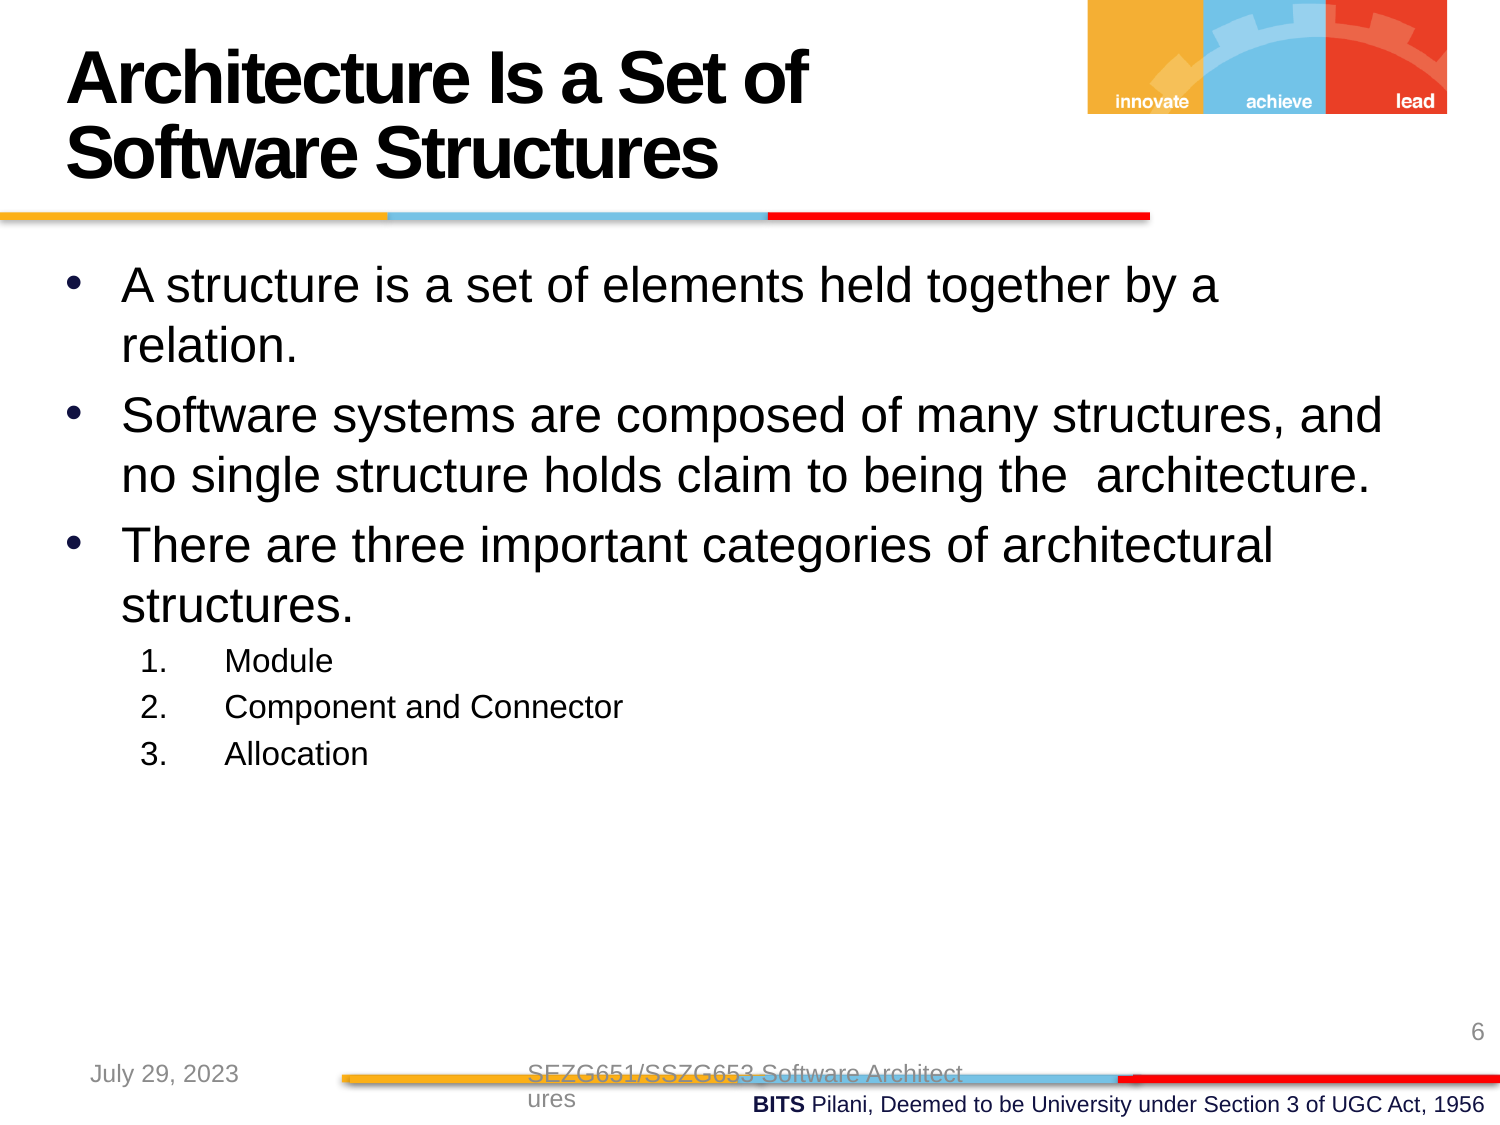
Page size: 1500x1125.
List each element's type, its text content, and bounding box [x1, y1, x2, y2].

list A structure is a set of elements held together by a relation. Software systems are composed of many structures, and no single structure holds claim to being the architecture. There are three important categories of architectural structures. Module Component and Connector Allocation [50, 245, 1400, 988]
footer SEZG651/SSZG653 Software Architectures [512, 1042, 988, 1103]
list Architecture Is a Set of Software Structures [50, 24, 1088, 213]
slide_number 6 [1149, 1000, 1500, 1061]
picture [1087, 0, 1448, 114]
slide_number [75, 1042, 425, 1103]
